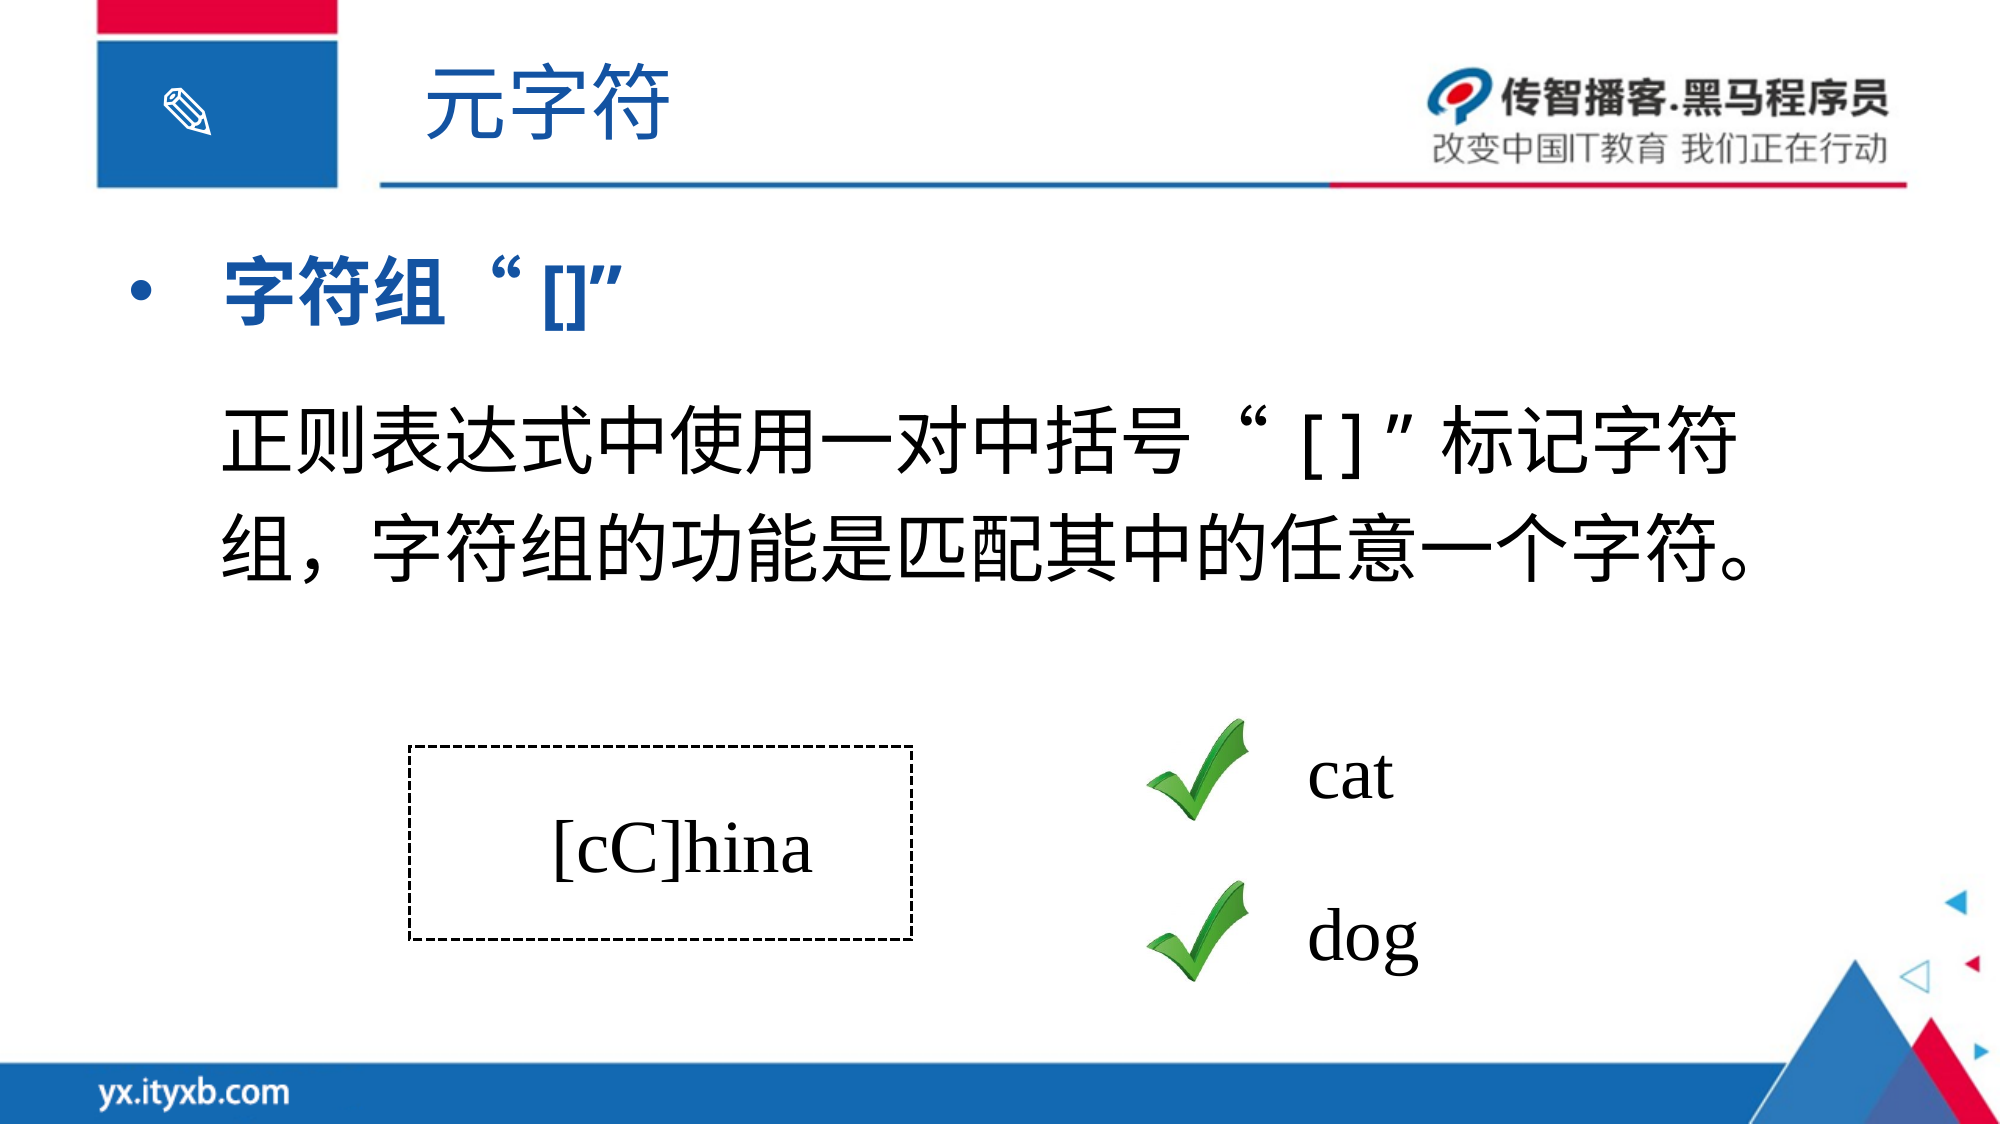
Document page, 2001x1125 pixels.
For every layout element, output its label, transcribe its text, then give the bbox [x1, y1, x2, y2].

text_box 正则表达式中使用一对中括号“[]”标记字符组，字符组的功能是匹配其中的任意一个字符。 [204, 367, 1855, 599]
picture [0, 0, 2000, 1124]
text_box [409, 746, 912, 940]
text_box cat [1292, 716, 1410, 822]
text_box [cC]hina [536, 789, 851, 895]
text_box 元字符 [409, 43, 1292, 158]
text_box 字符组“[]” [113, 237, 1313, 342]
text_box dog [1292, 878, 1435, 983]
